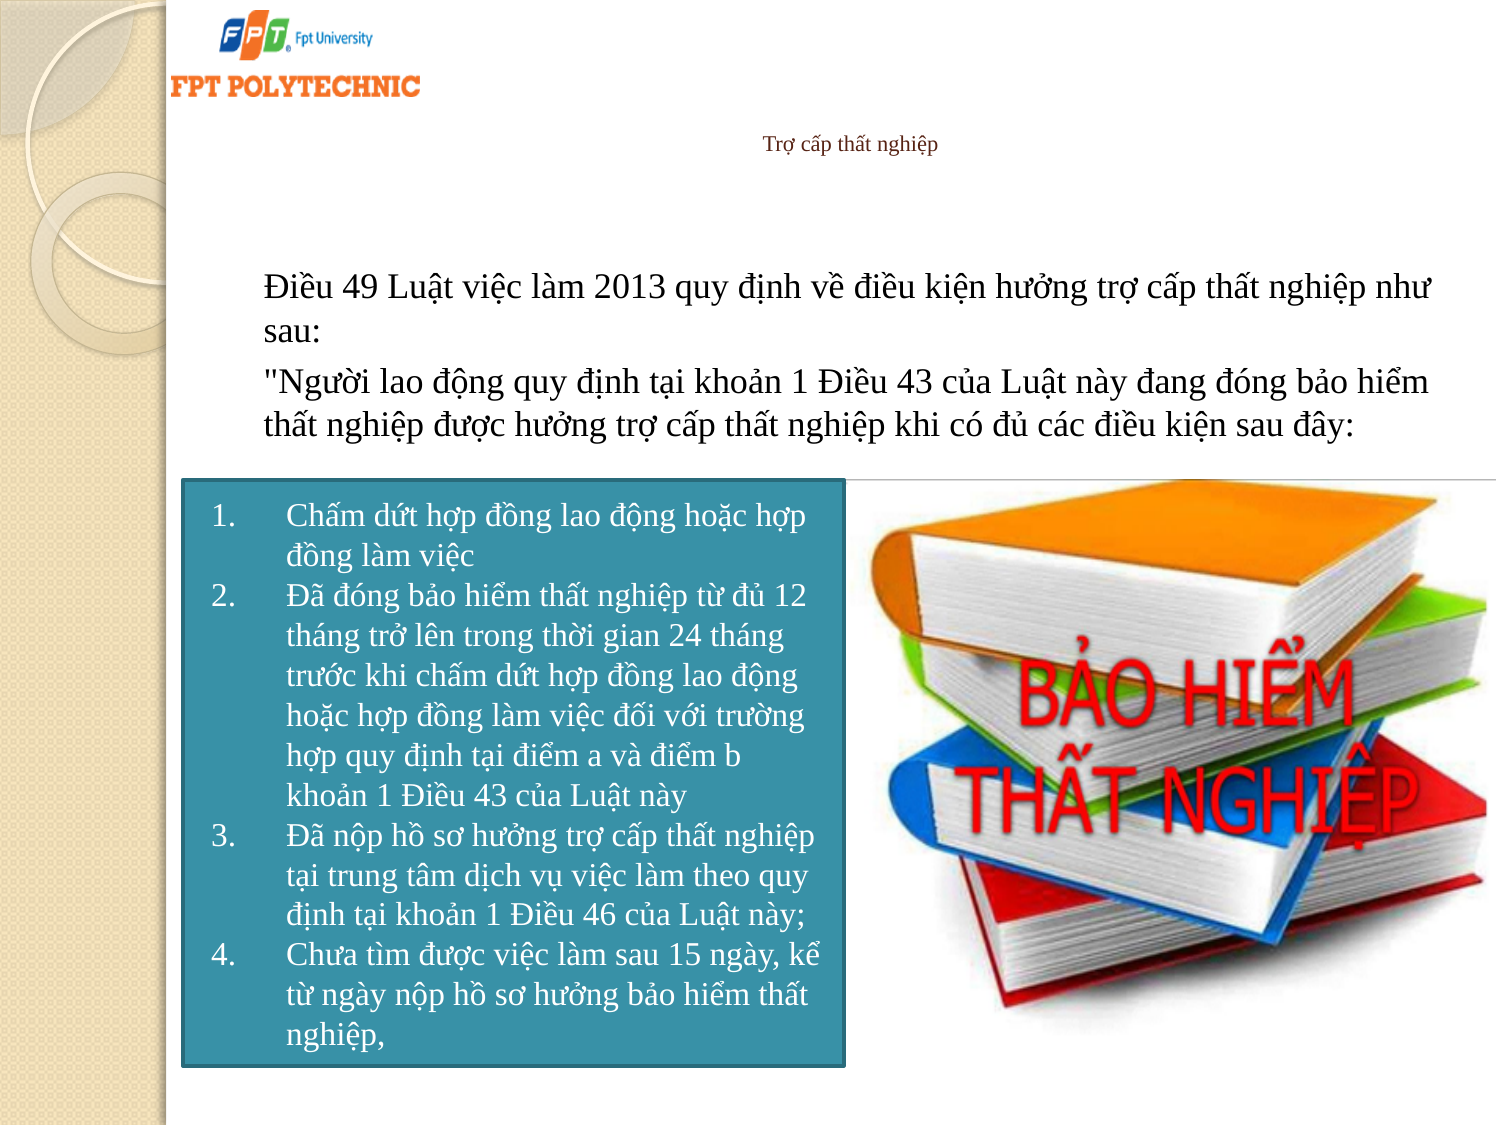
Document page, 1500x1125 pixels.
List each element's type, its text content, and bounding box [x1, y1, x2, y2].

picture [170, 9, 420, 97]
title Trợ cấp thất nghiệp [235, 90, 1466, 194]
picture [843, 479, 1496, 1066]
list Điều 49 Luật việc làm 2013 quy định về điều kiện hưởng trợ cấp thất nghiệp như sau: "Người lao động quy định tại khoản 1 Điều 43 của Luật này đang đóng bảo hiểm thất nghiệp được hưởng trợ cấp thất nghiệp khi có đủ các điều kiện sau đây: [235, 255, 1466, 468]
text_box Chấm dứt hợp đồng lao động hoặc hợp đồng làm việc Đã đóng bảo hiểm thất nghiệp từ đủ 12 tháng trở lên trong thời gian 24 tháng trước khi chấm dứt hợp đồng lao động hoặc hợp đồng làm việc đối với trường hợp quy định tại điểm a và điểm b khoản 1 Điều 43 của Luật này Đã nộp hồ sơ hưởng trợ cấp thất nghiệp tại trung tâm dịch vụ việc làm theo quy định tại khoản 1 Điều 46 của Luật này; Chưa tìm được việc làm sau 15 ngày, kể từ ngày nộp hồ sơ hưởng bảo hiểm thất nghiệp, [181, 478, 841, 1068]
